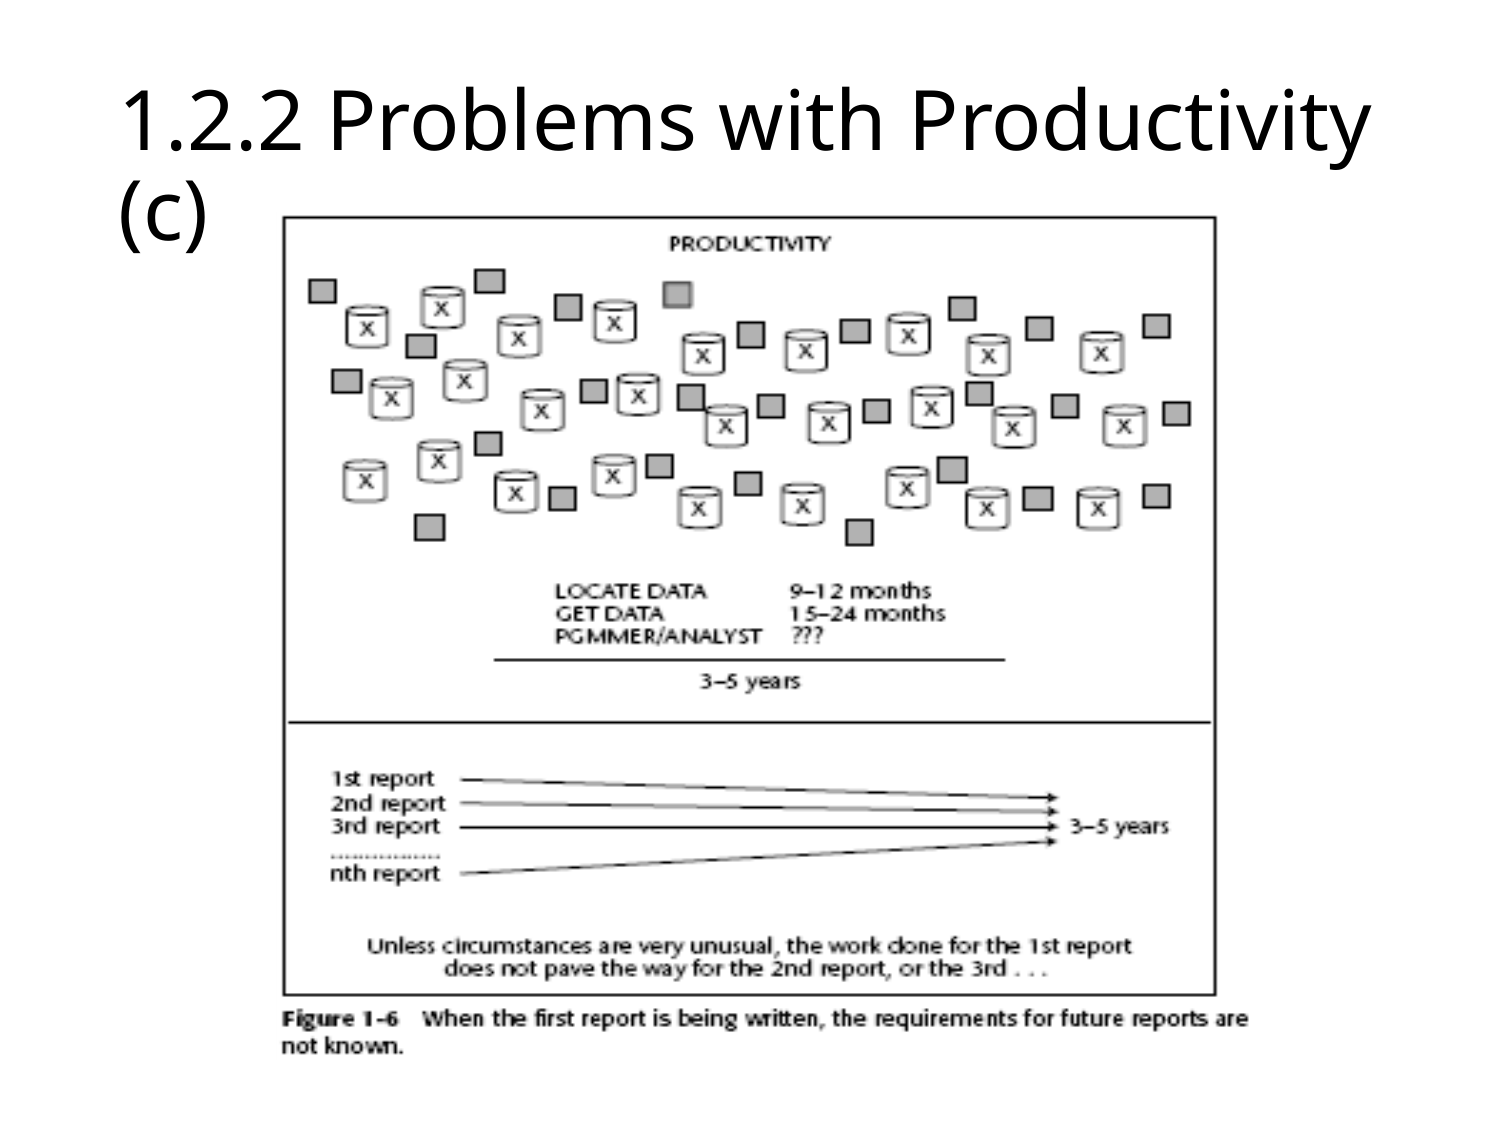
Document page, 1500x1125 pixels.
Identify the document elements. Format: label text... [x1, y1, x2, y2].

title 1.2.2 Problems with Productivity (c) [103, 59, 1397, 278]
picture [274, 212, 1263, 1060]
